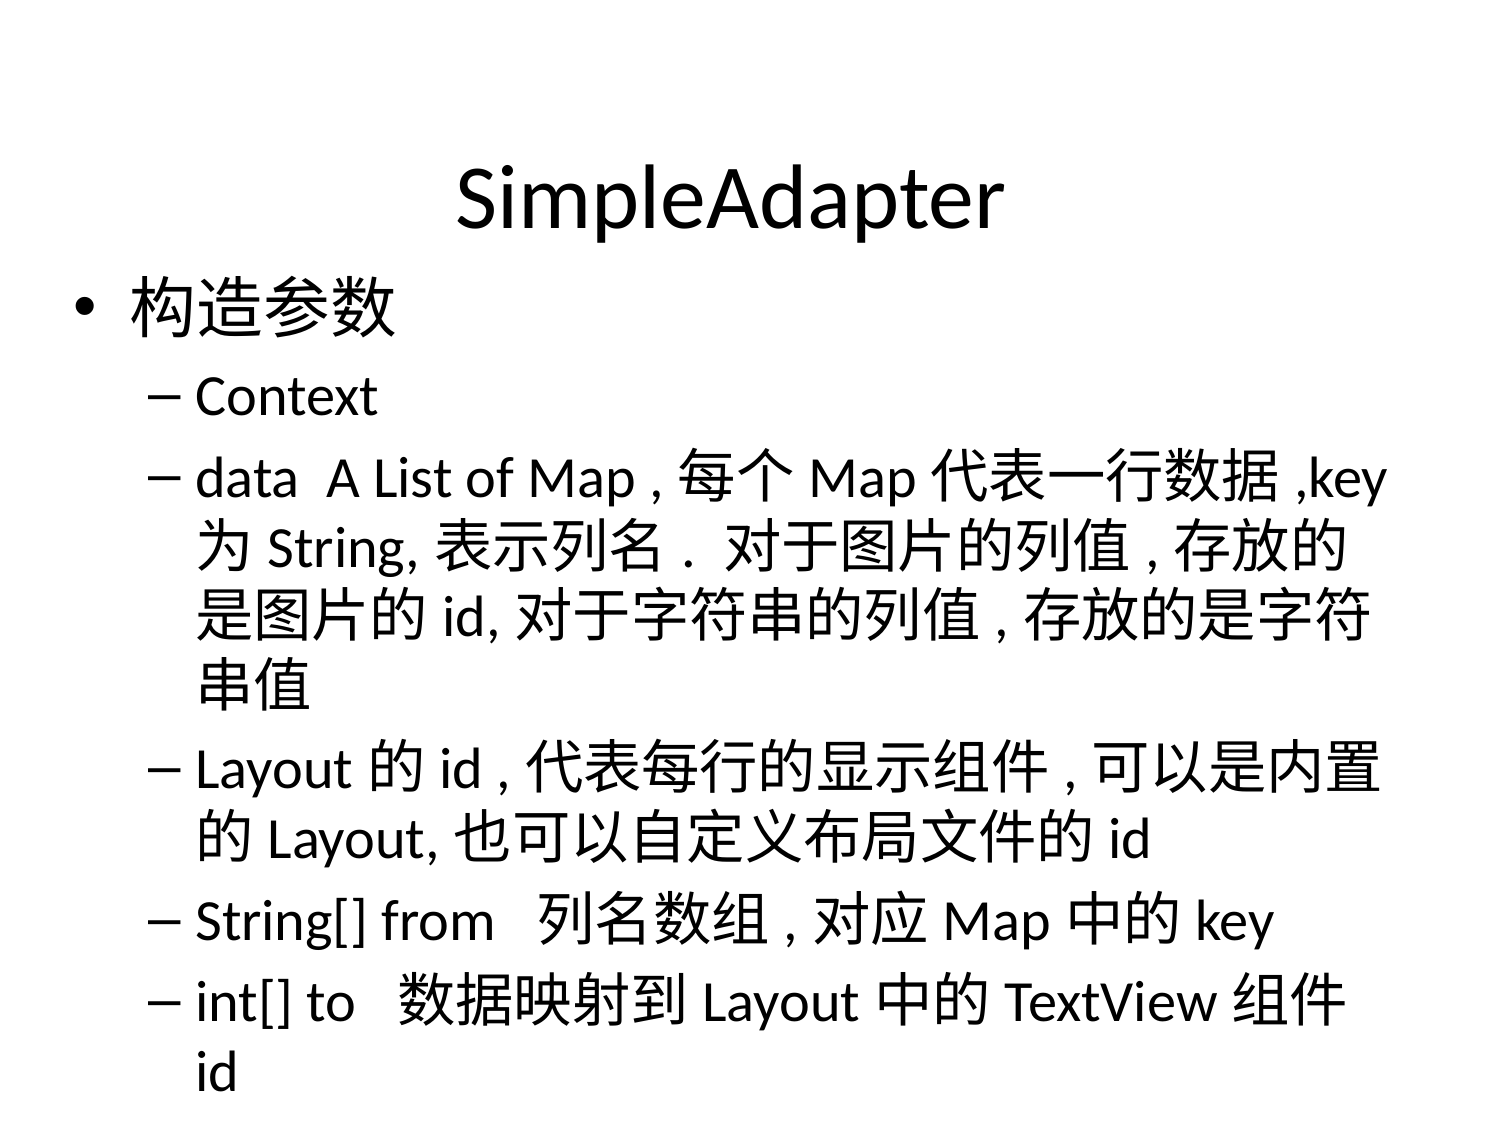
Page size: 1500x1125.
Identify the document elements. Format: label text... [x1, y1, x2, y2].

title SimpleAdapter [56, 128, 1407, 317]
list 构造参数 Context data A List of Map ,每个Map代表一行数据,key为String,表示列名. 对于图片的列值,存放的是图片的id,对于字符串的列值,存放的是字符串值 Layout的id ,代表每行的显示组件,可以是内置的Layout,也可以自定义布局文件的id String[] from 列名数组,对应Map中的key int[] to 数据映射到Layout中的TextView组件id [58, 257, 1409, 1001]
